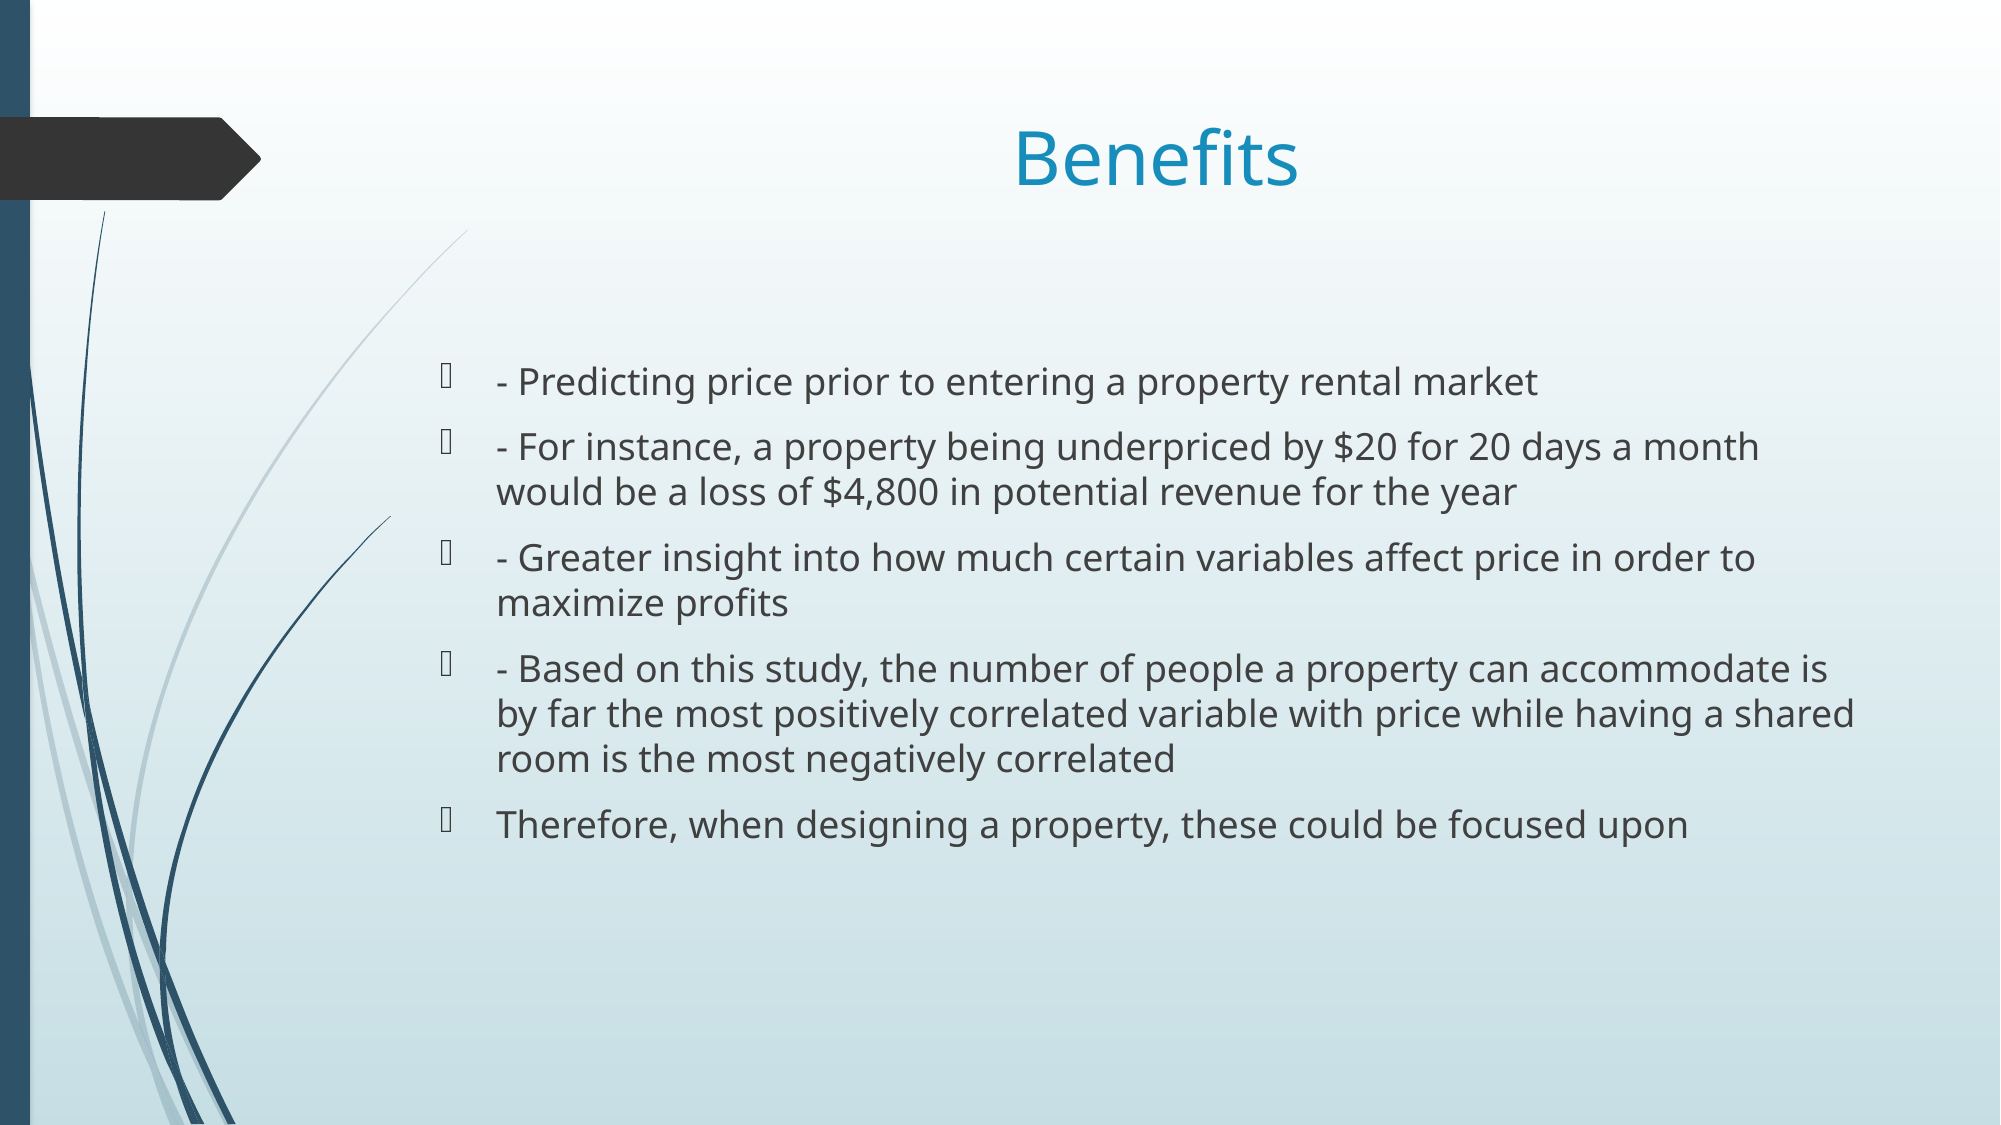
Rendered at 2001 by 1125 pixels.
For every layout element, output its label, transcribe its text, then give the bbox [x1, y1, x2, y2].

title Benefits [425, 102, 1888, 313]
list - Predicting price prior to entering a property rental market - For instance, a property being underpriced by $20 for 20 days a month would be a loss of $4,800 in potential revenue for the year - Greater insight into how much certain variables affect price in order to maximize profits - Based on this study, the number of people a property can accommodate is by far the most positively correlated variable with price while having a shared room is the most negatively correlated Therefore, when designing a property, these could be focused upon [424, 350, 1888, 970]
